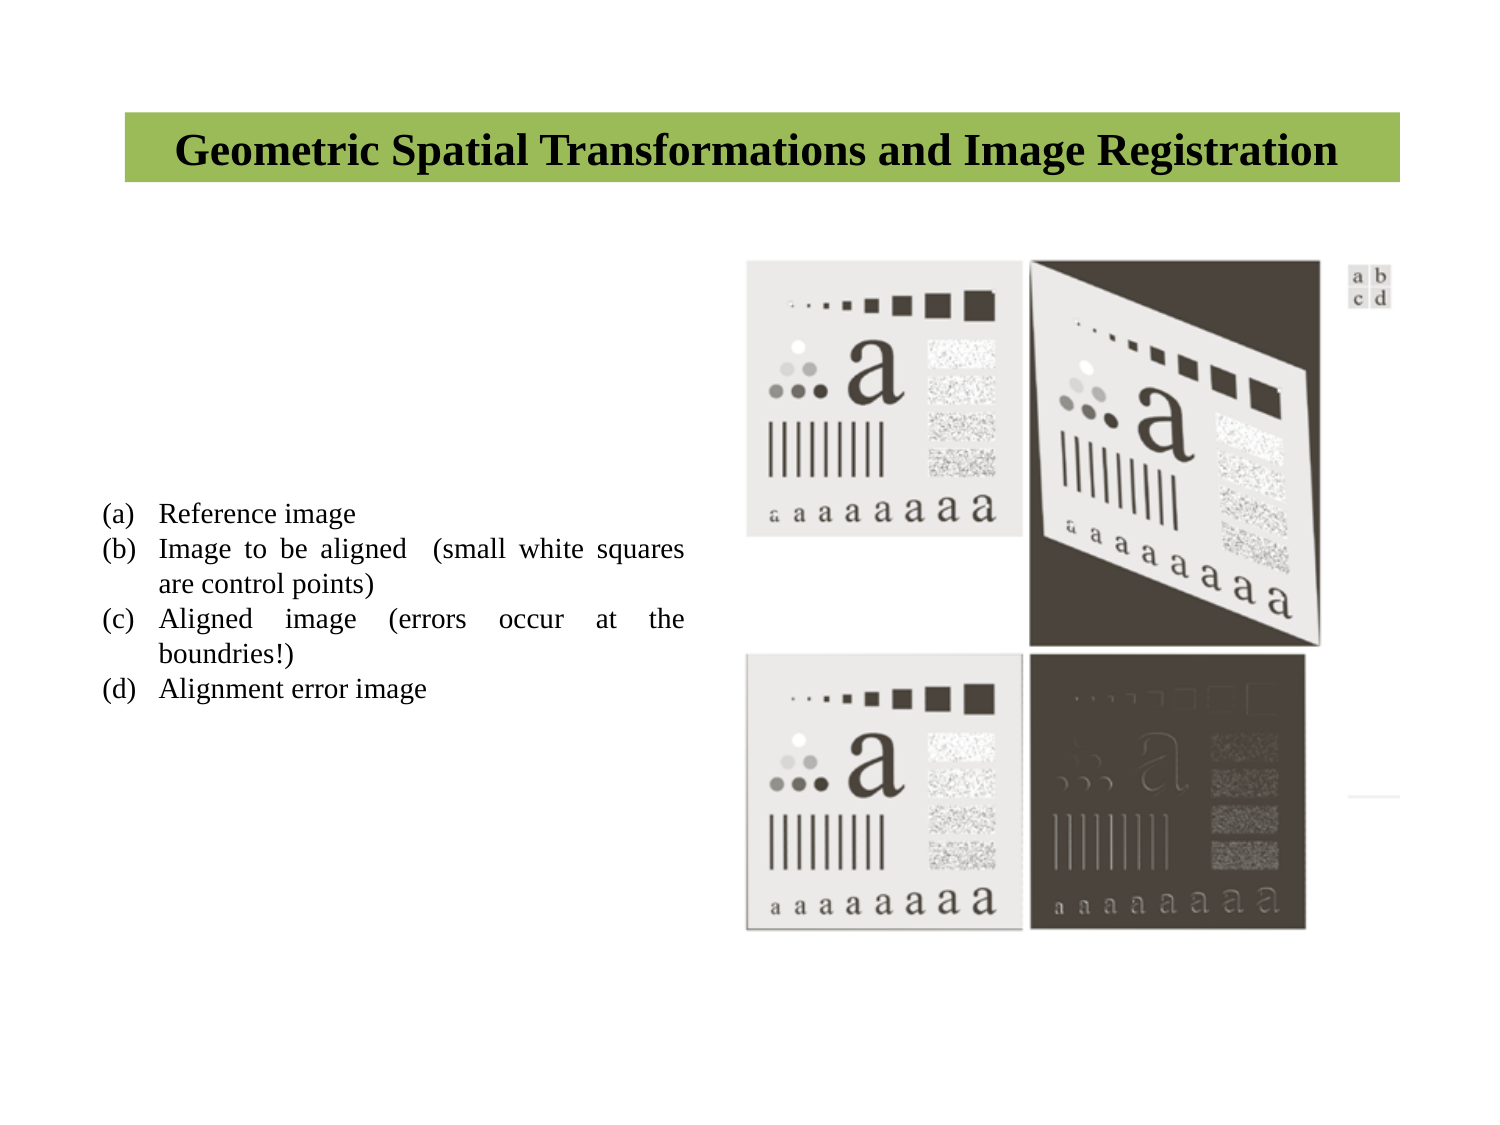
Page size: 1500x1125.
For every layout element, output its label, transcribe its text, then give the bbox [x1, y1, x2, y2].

picture [741, 257, 1401, 938]
text_box Geometric Spatial Transformations and Image Registration [124, 112, 1400, 183]
text_box Reference image Image to be aligned (small white squares are control points) Aligned image (errors occur at the boundries!) Alignment error image [87, 487, 700, 712]
